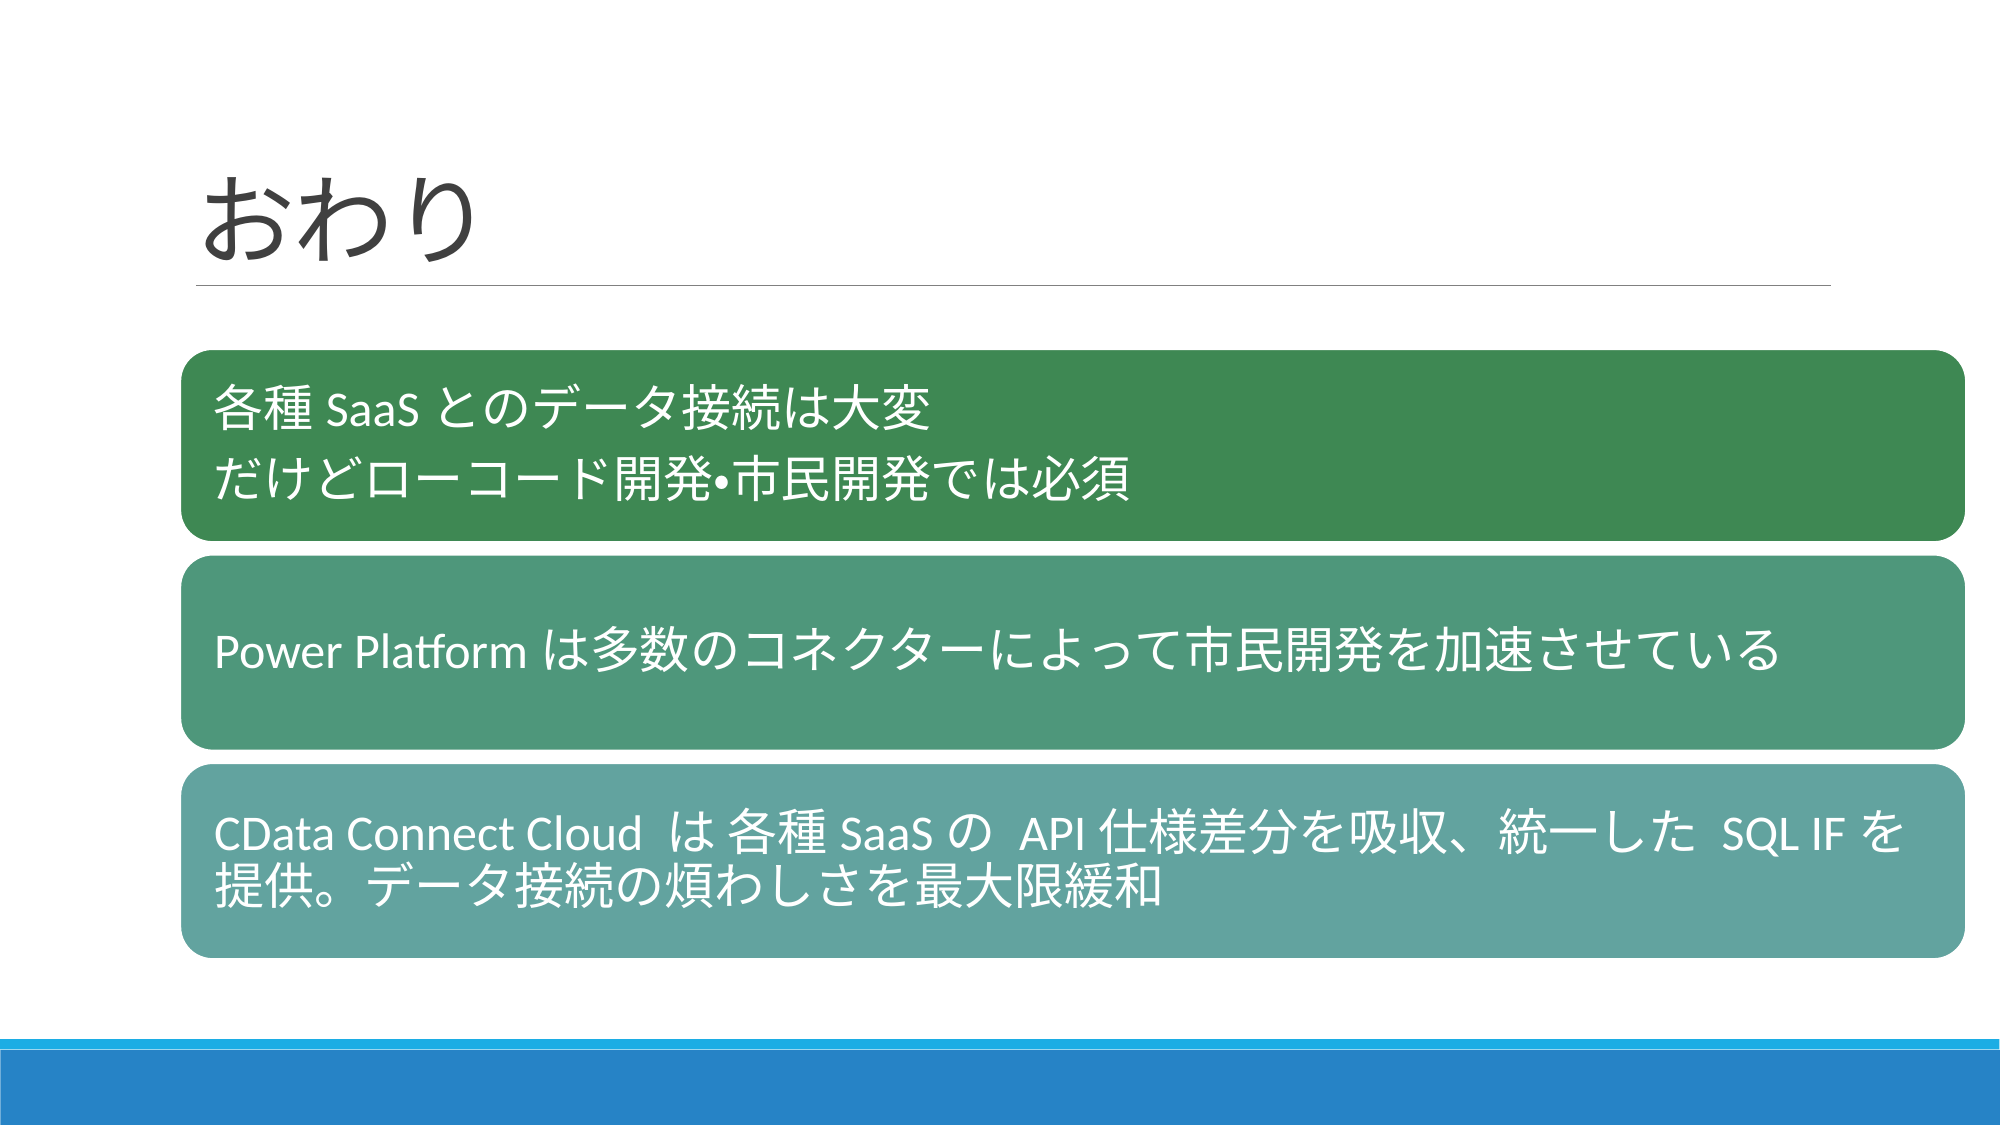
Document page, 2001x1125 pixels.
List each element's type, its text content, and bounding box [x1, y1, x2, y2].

title おわり [180, 47, 1830, 285]
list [179, 343, 1967, 965]
